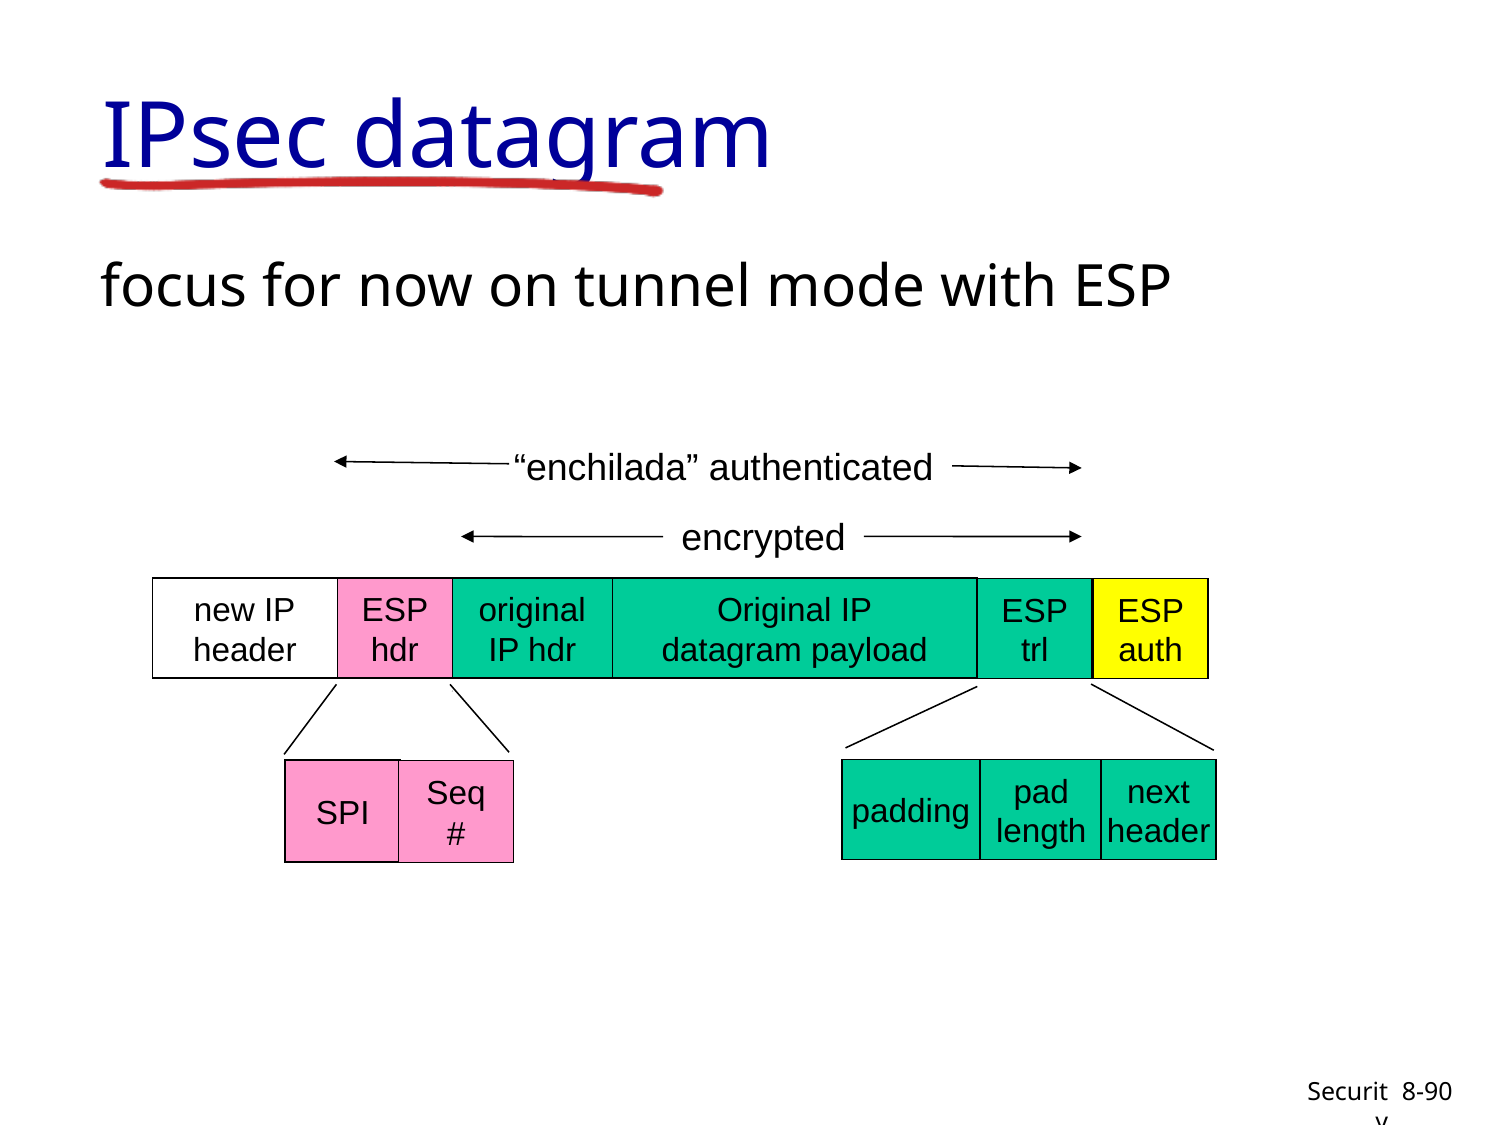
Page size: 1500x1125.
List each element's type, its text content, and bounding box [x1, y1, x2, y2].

footer Security [1284, 1067, 1403, 1110]
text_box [152, 435, 1217, 863]
text_box 8-90 [1387, 1068, 1500, 1113]
picture [97, 172, 670, 204]
list focus for now on tunnel mode with ESP [85, 251, 1361, 1014]
title IPsec datagram [87, 37, 1363, 225]
